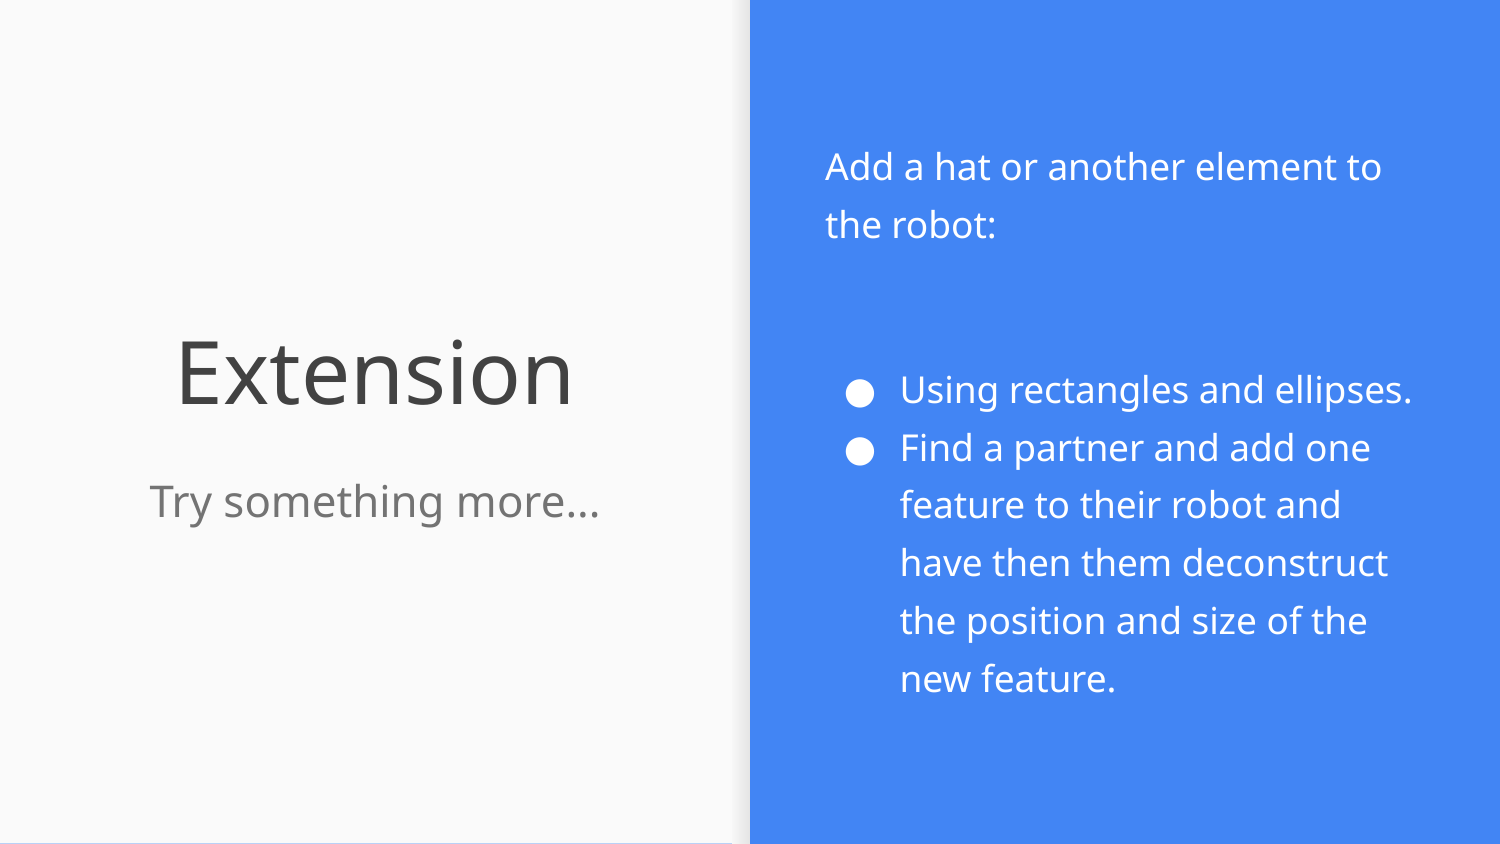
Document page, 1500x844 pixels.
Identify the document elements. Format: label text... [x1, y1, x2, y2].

list Add a hat or another element to the robot: Using rectangles and ellipses. Find a partner and add one feature to their robot and have then them deconstruct the position and size of the new feature. [810, 118, 1440, 725]
title Extension [43, 202, 708, 446]
subtitle Try something more... [43, 455, 708, 659]
